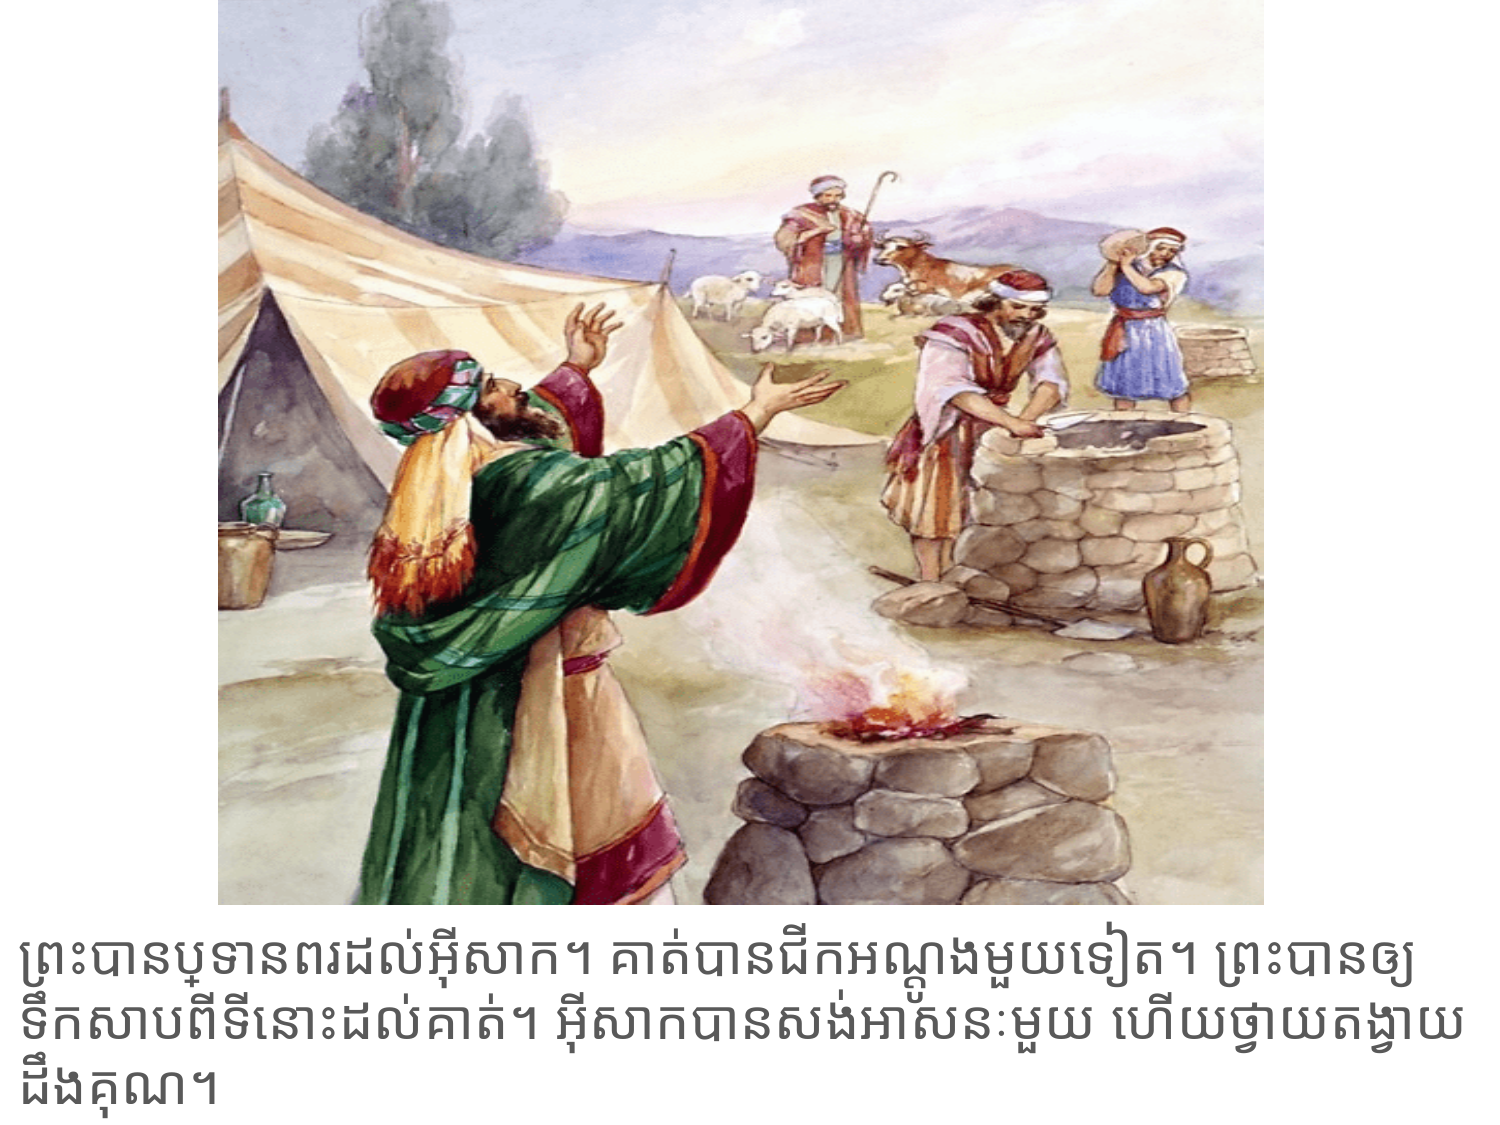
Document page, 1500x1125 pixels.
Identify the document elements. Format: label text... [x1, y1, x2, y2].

text_box ព្រះ​បាន​ប្រទាន​ពរ​ដល់​អ៊ីសាក។ គាត់បានជីកអណ្តូងមួយទៀត។ ព្រះ​បាន​ឲ្យ​ទឹក​សាប​ពី​ទី​នោះ​ដល់​គាត់។ អ៊ីសាក​បាន​សង់​អាសនៈ​មួយ ហើយ​ថ្វាយ​តង្វាយ​ដឹង​គុណ។ [3, 912, 1489, 1123]
picture [218, 0, 1264, 906]
